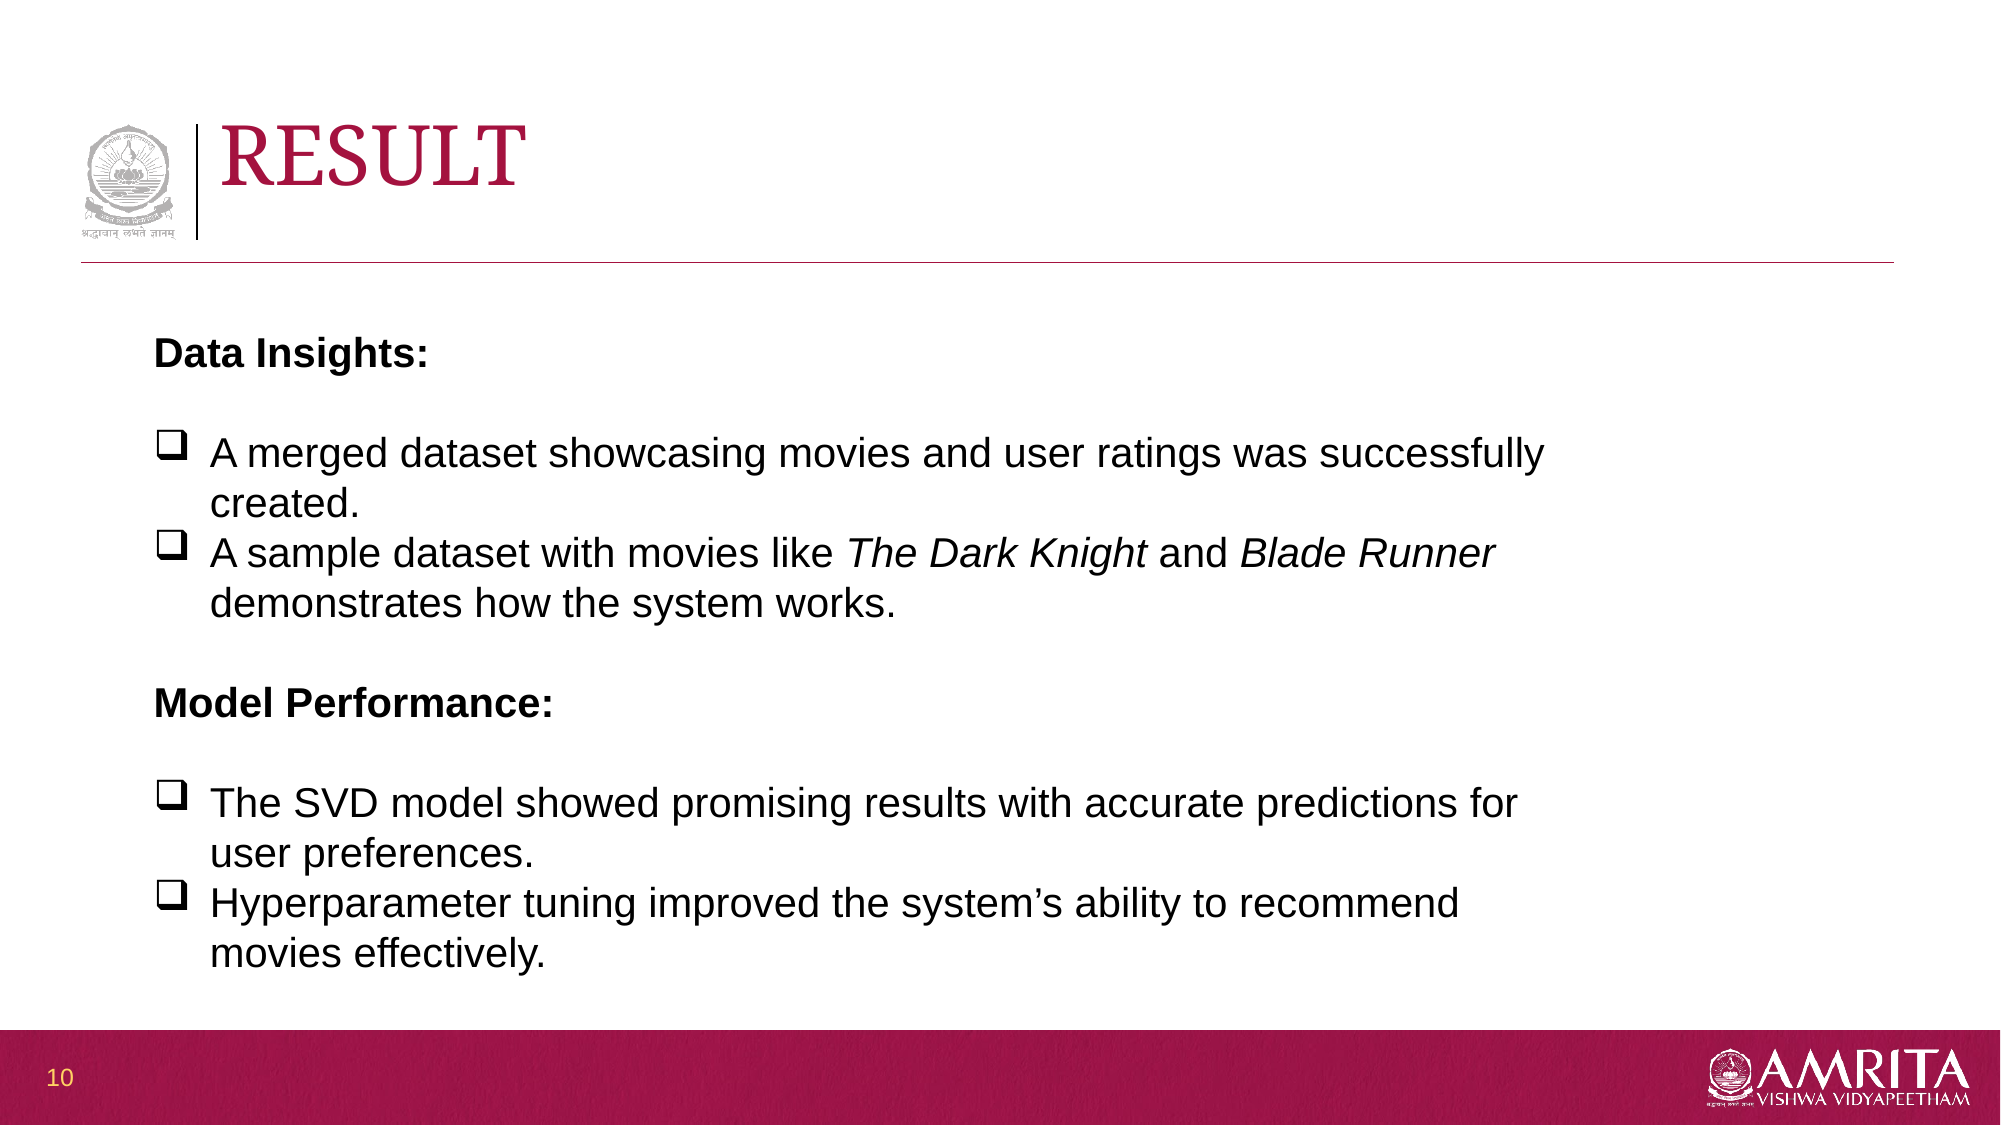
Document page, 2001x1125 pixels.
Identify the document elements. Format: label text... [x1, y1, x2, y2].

text_box Data Insights: A merged dataset showcasing movies and user ratings was successfully created. A sample dataset with movies like The Dark Knight and Blade Runner demonstrates how the system works. Model Performance: The SVD model showed promising results with accurate predictions for user preferences. Hyperparameter tuning improved the system’s ability to recommend movies effectively. [138, 318, 1595, 1079]
picture [81, 124, 177, 242]
slide_number 10 [31, 1046, 482, 1107]
picture [0, 1030, 2001, 1125]
title RESULT [204, 124, 1930, 194]
